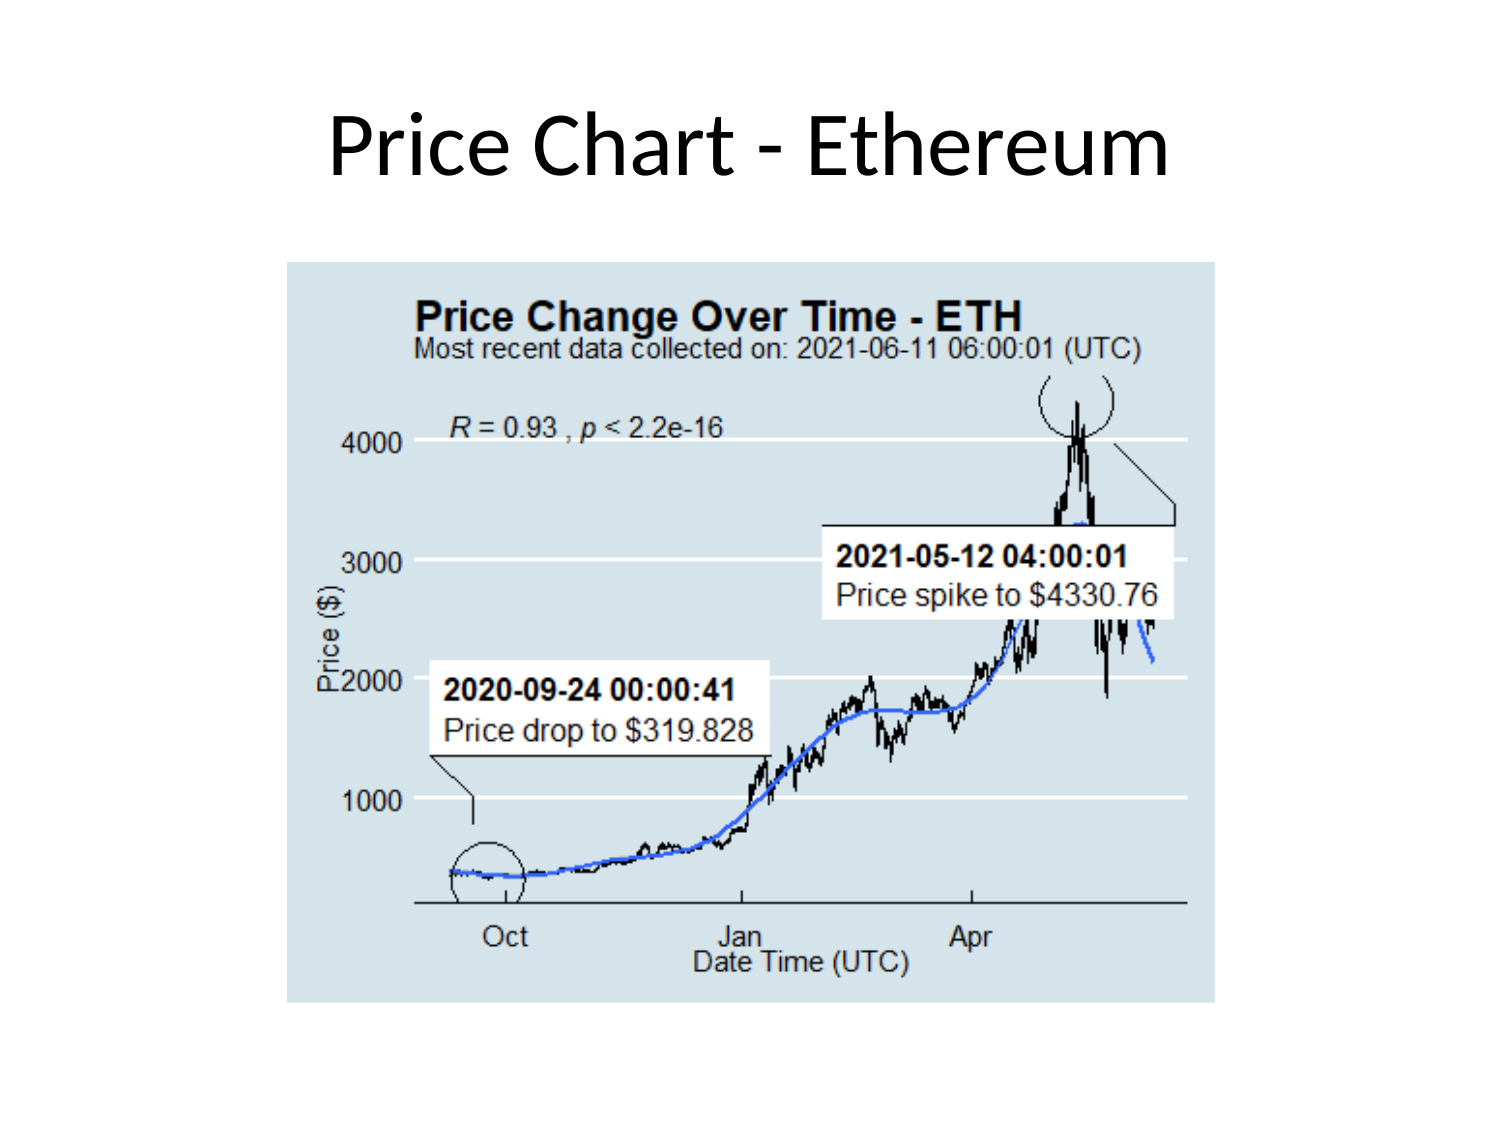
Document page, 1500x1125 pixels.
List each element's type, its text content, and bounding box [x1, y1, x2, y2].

picture [287, 262, 1215, 1005]
title Price Chart - Ethereum [75, 45, 1425, 233]
